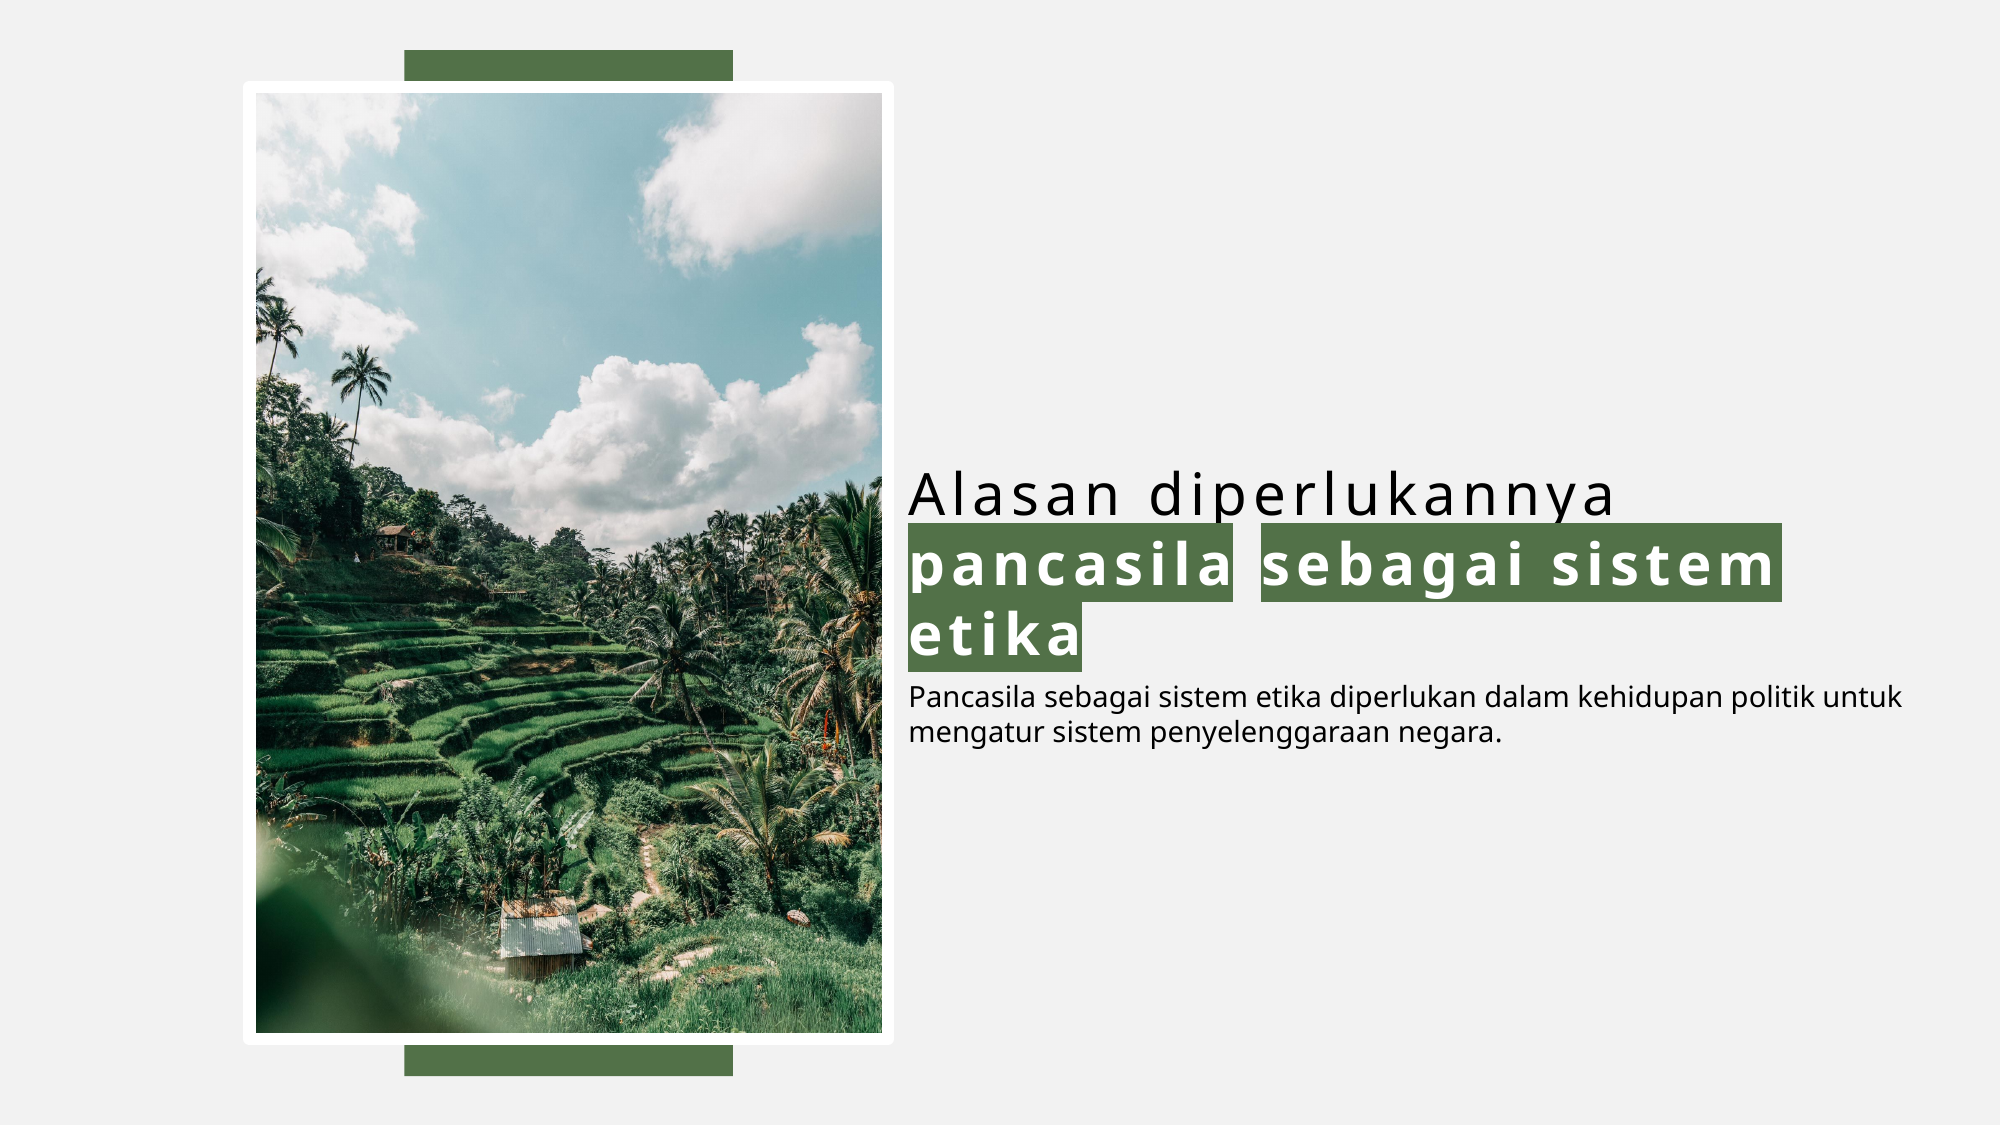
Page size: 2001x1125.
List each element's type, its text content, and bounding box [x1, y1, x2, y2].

text_box [403, 49, 734, 81]
text_box Alasan diperlukannya pancasila sebagai sistem etika [894, 449, 1839, 671]
text_box [403, 1045, 734, 1077]
picture [255, 93, 882, 1033]
text_box Pancasila sebagai sistem etika diperlukan dalam kehidupan politik untuk mengatur sistem penyelenggaraan negara. [893, 671, 1995, 756]
